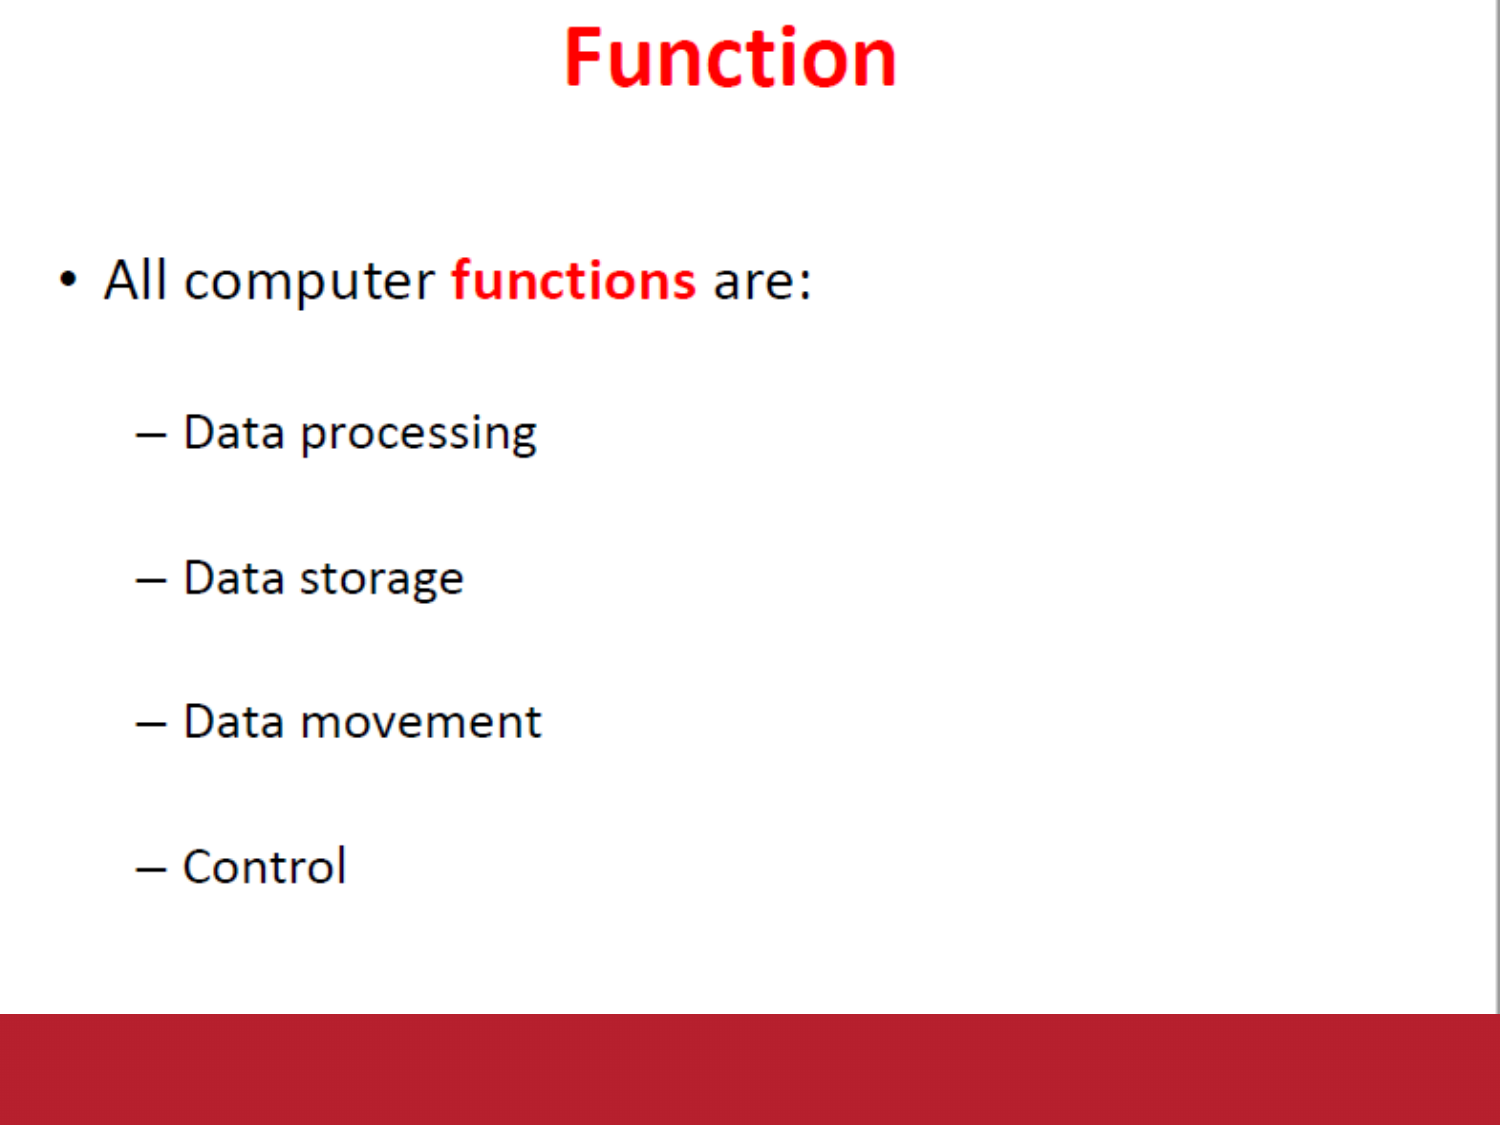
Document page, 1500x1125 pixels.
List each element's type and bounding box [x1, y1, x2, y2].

picture [0, 1014, 1500, 1125]
list [0, 0, 1500, 1014]
